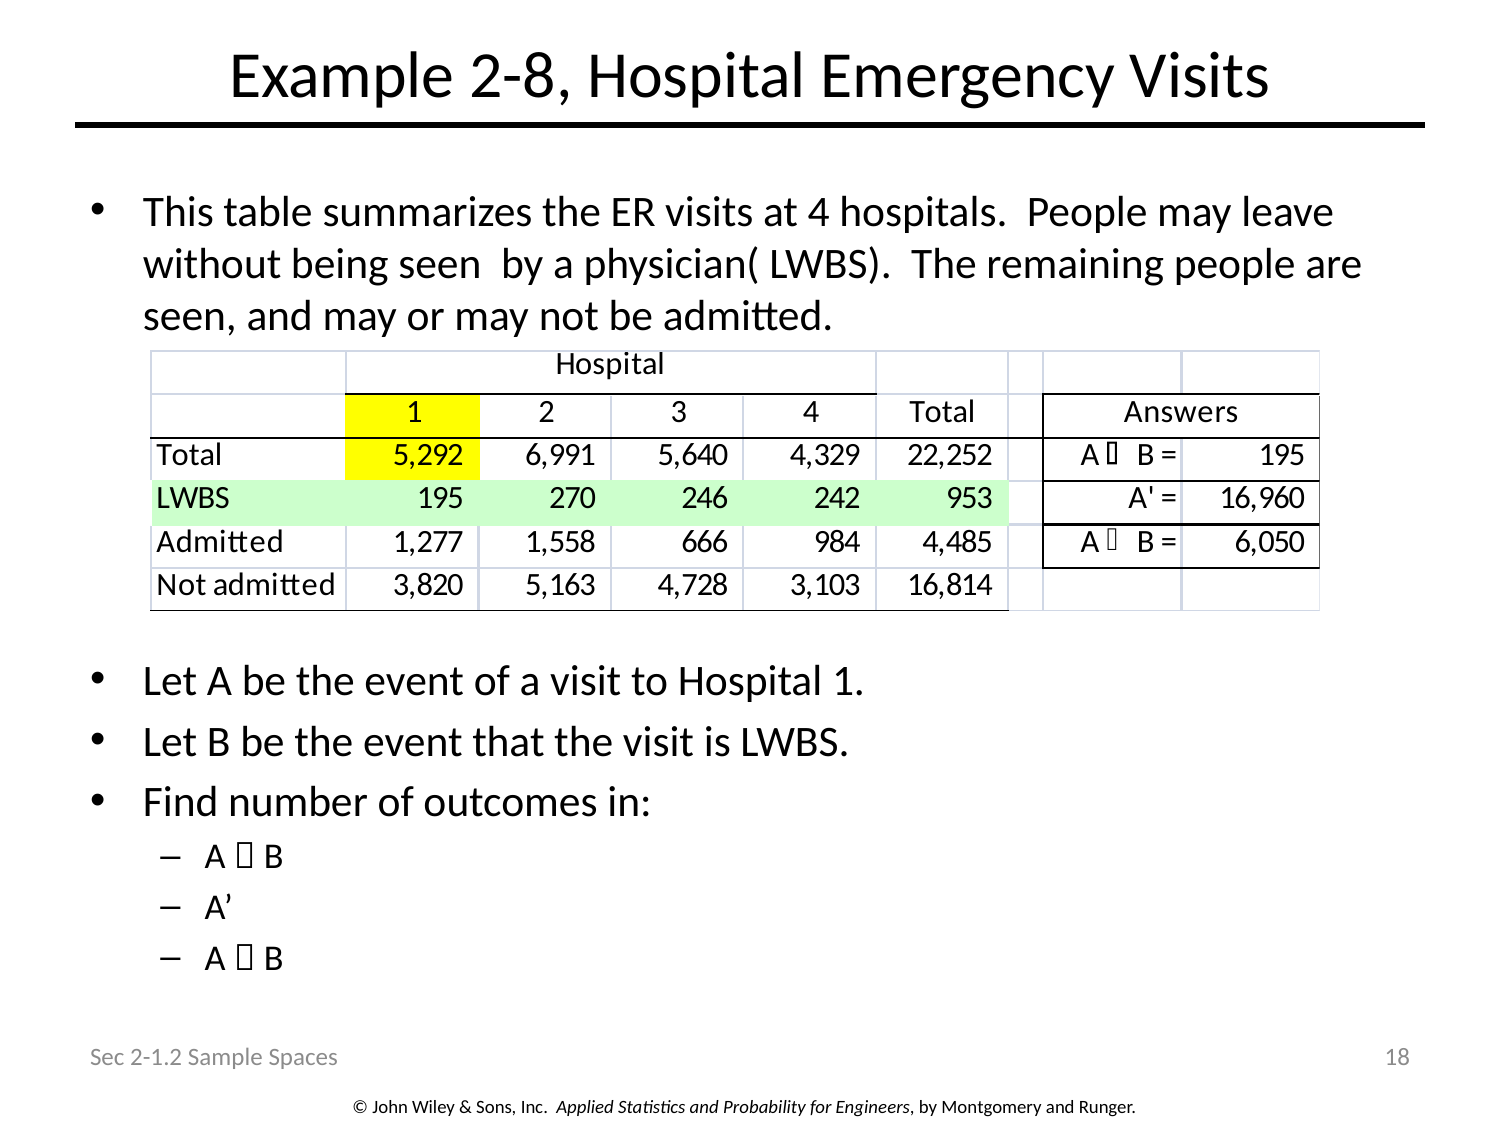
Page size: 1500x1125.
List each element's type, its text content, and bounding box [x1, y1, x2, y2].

title Example 2-8, Hospital Emergency Visits [75, 0, 1425, 143]
slide_number 18 [1250, 1025, 1425, 1085]
list This table summarizes the ER visits at 4 hospitals. People may leave without being seen by a physician( LWBS). The remaining people are seen, and may or may not be admitted. Let A be the event of a visit to Hospital 1. Let B be the event that the visit is LWBS. Find number of outcomes in: A  B A’ A  B [75, 174, 1425, 988]
footer Sec 2-1.2 Sample Spaces [75, 1025, 888, 1085]
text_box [149, 349, 1322, 613]
